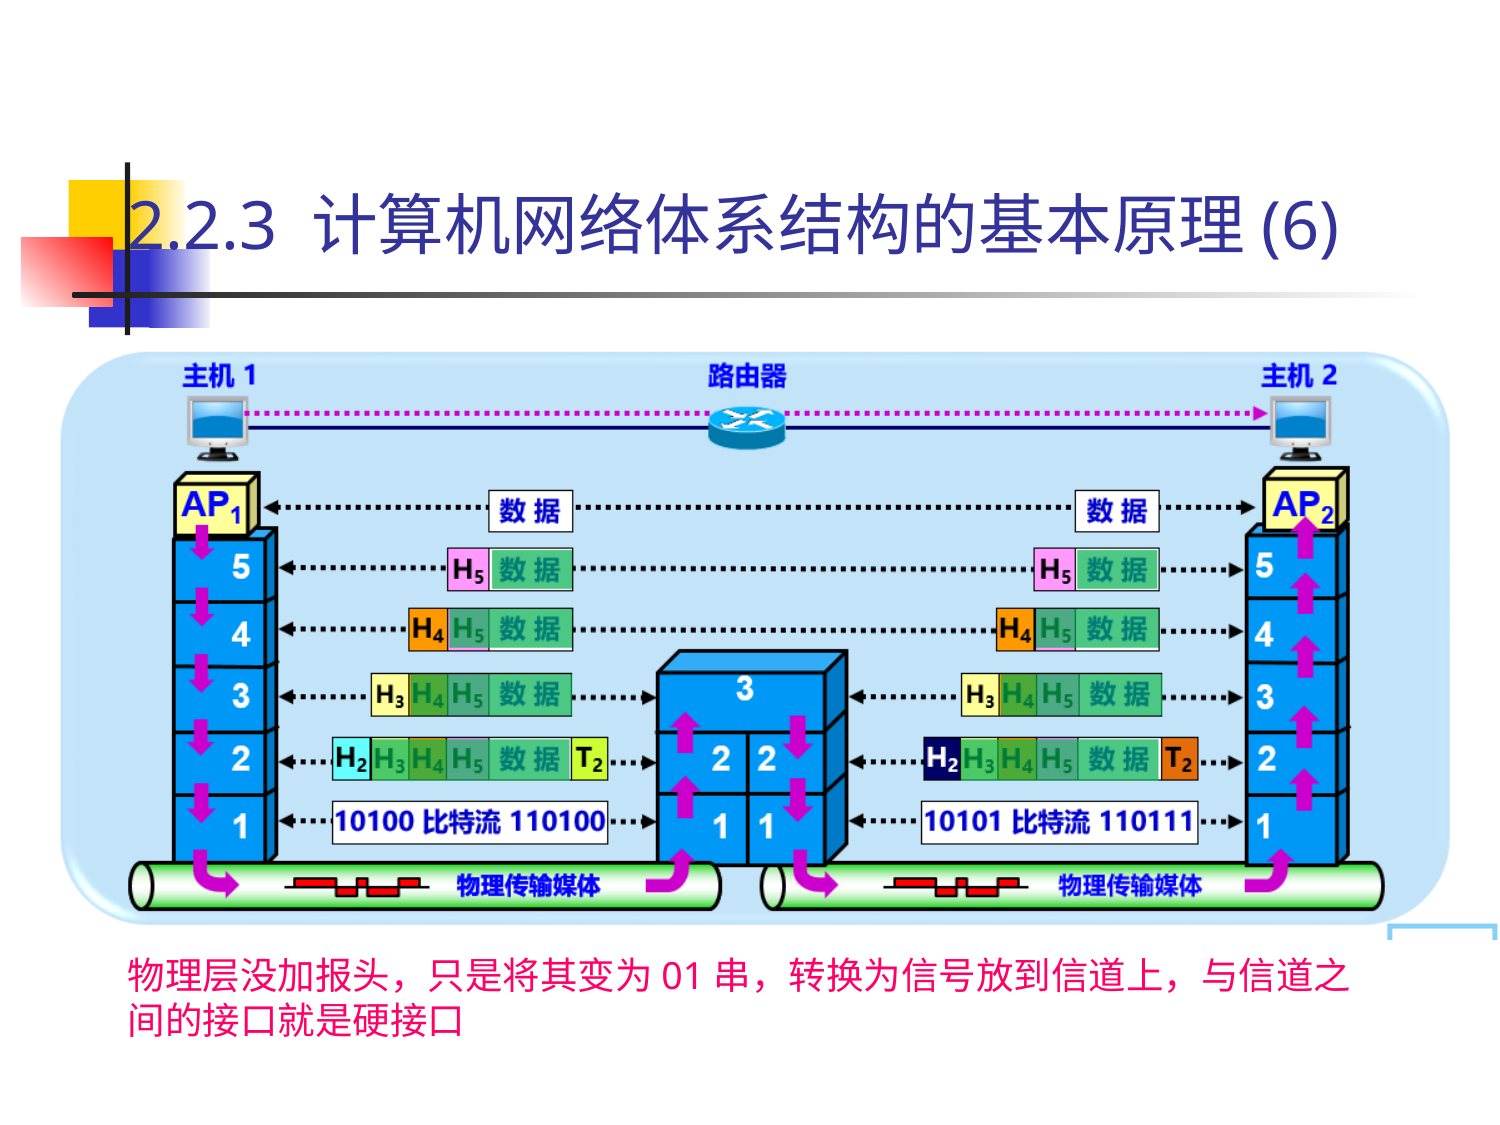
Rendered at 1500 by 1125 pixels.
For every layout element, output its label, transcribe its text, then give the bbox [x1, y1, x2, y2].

title 2.2.3 计算机网络体系结构的基本原理(6) [111, 101, 1448, 272]
picture [17, 337, 1500, 940]
text_box 物理层没加报头，只是将其变为01串，转换为信号放到信道上，与信道之间的接口就是硬接口 [112, 948, 1385, 1049]
